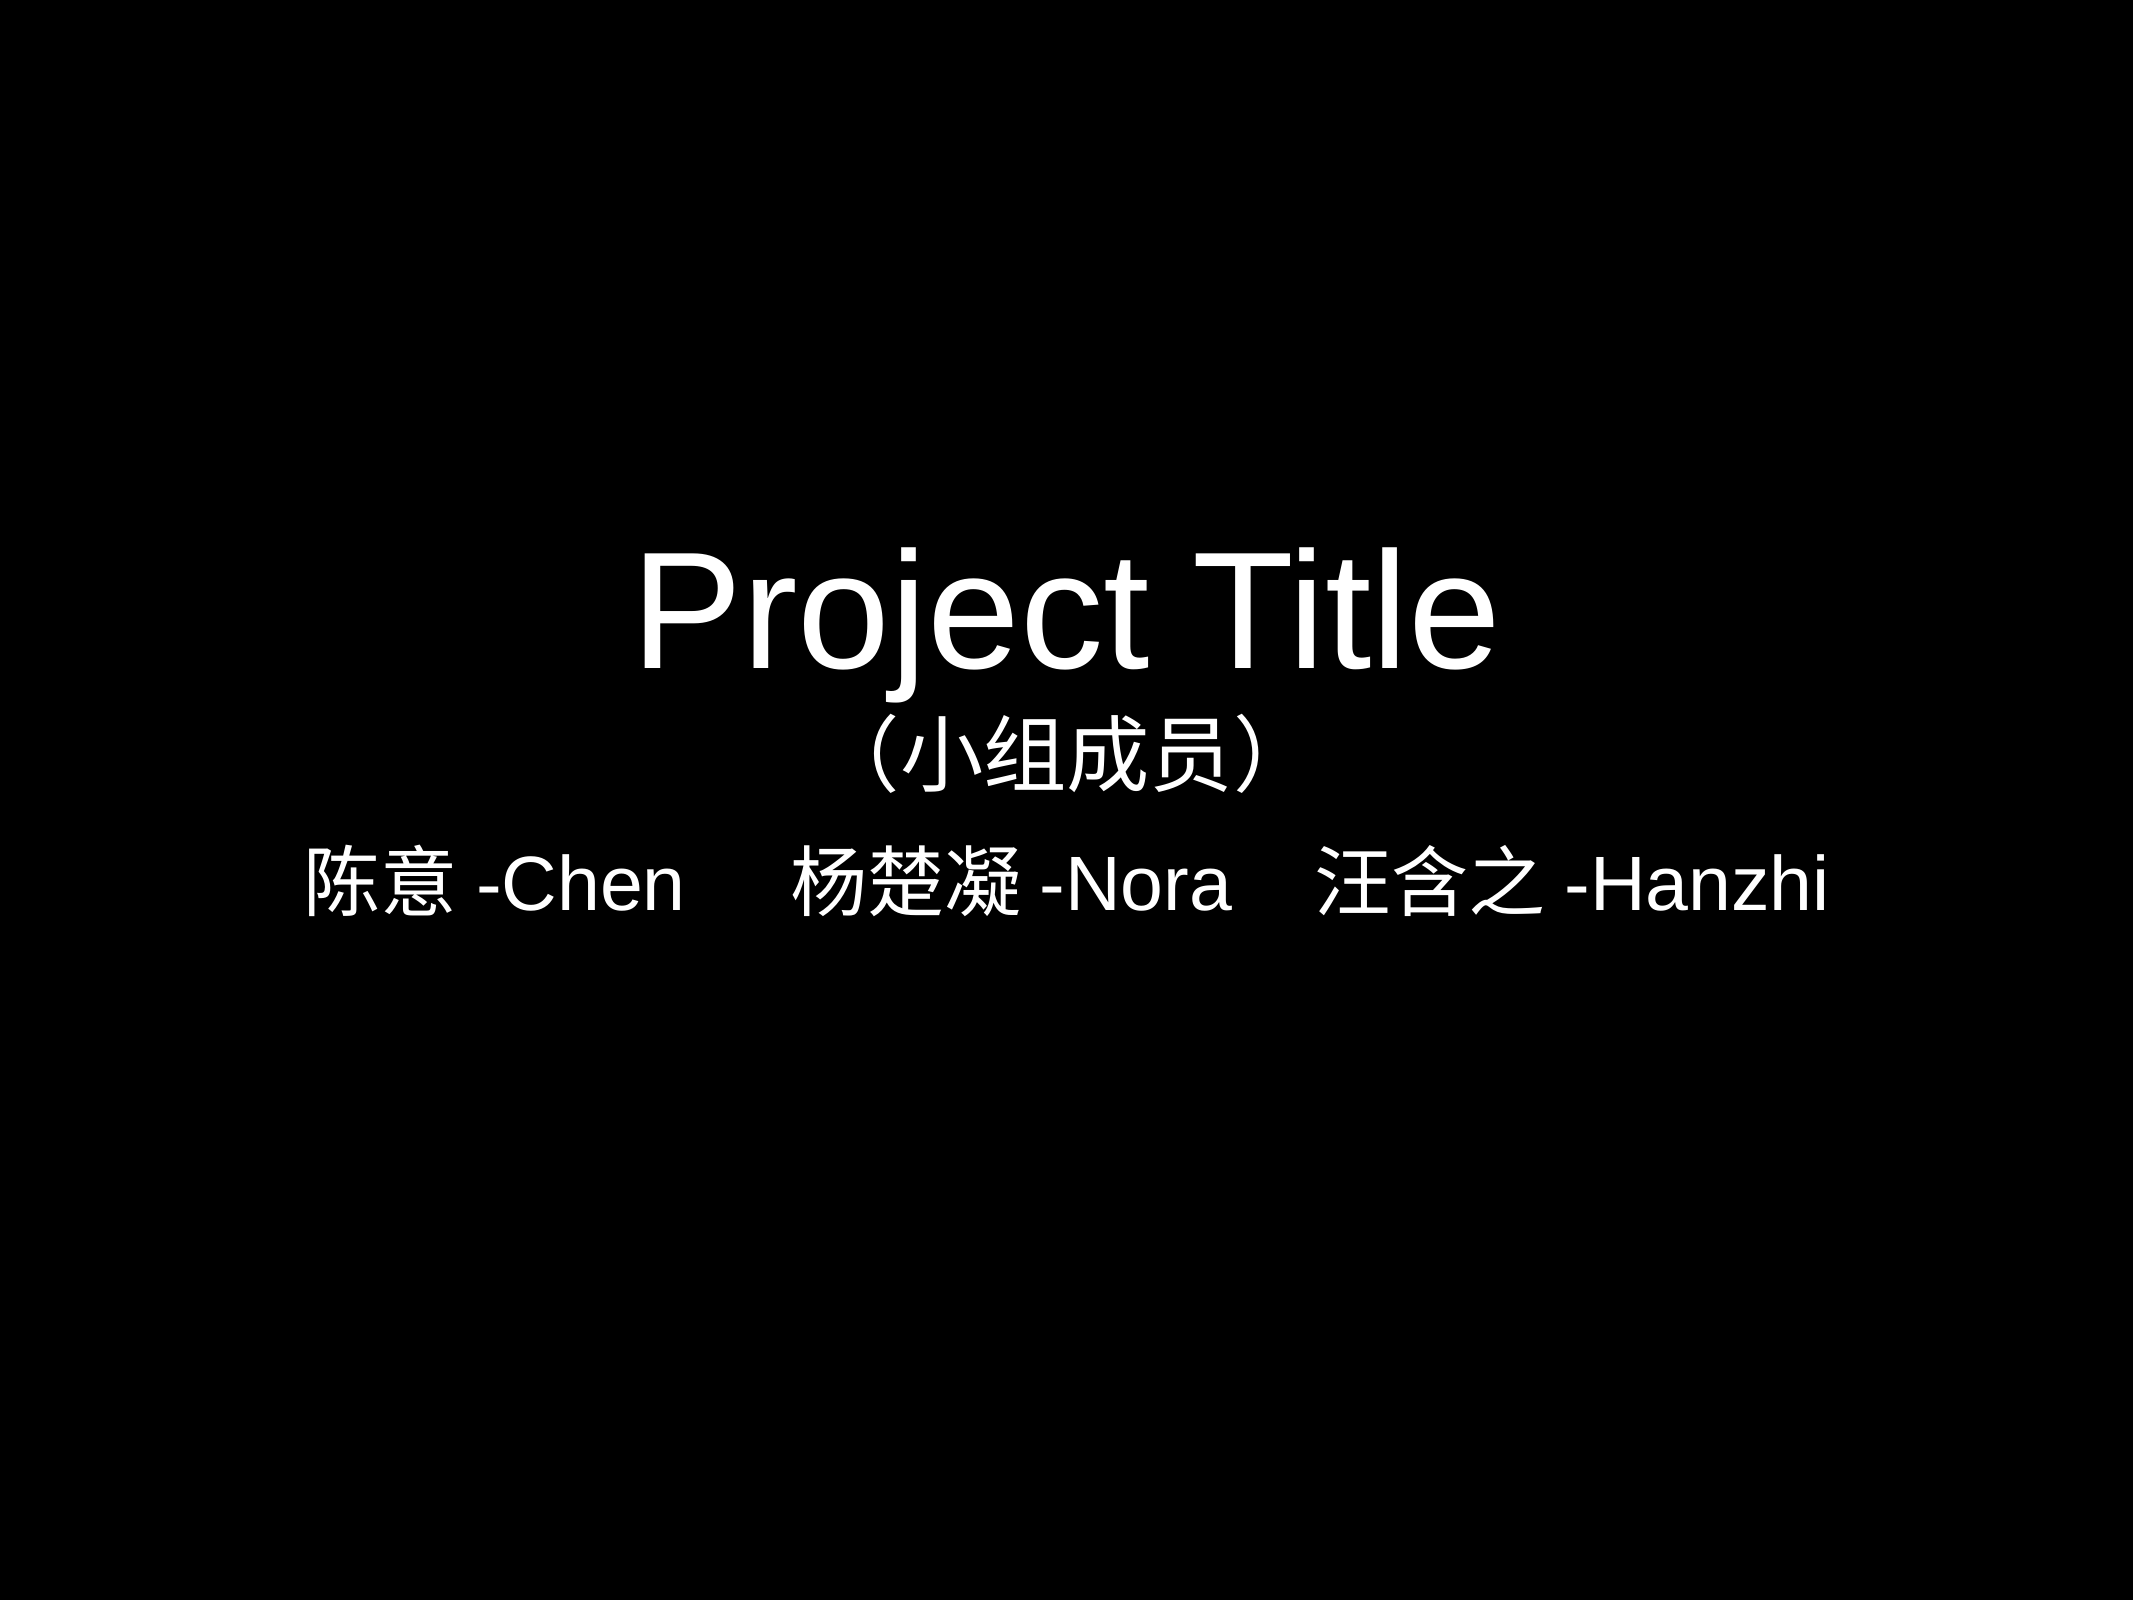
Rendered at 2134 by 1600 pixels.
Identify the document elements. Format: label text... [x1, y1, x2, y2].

subtitle 陈意-Chen 杨楚凝-Nora 汪含之-Hanzhi [207, 824, 1926, 1011]
title Project Title （小组成员） [207, 268, 1926, 811]
